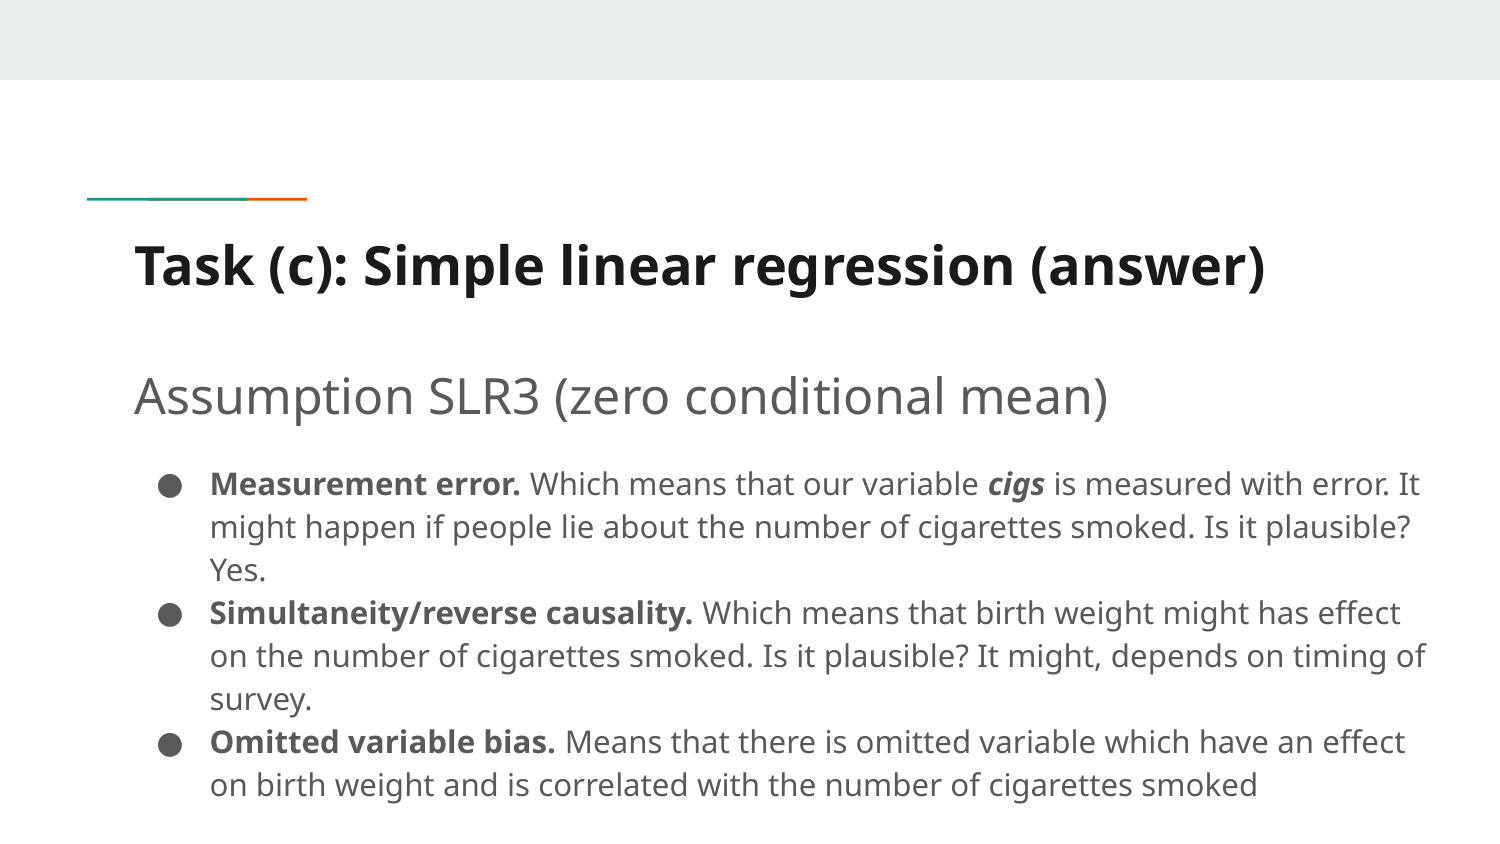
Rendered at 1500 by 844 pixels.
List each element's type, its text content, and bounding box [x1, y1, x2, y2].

list Assumption SLR3 (zero conditional mean) Measurement error. Which means that our variable cigs is measured with error. It might happen if people lie about the number of cigarettes smoked. Is it plausible? Yes. Simultaneity/reverse causality. Which means that birth weight might has effect on the number of cigarettes smoked. Is it plausible? It might, depends on timing of survey. Omitted variable bias. Means that there is omitted variable which have an effect on birth weight and is correlated with the number of cigarettes smoked [119, 341, 1447, 789]
title Task (c): Simple linear regression (answer) [119, 216, 1381, 305]
